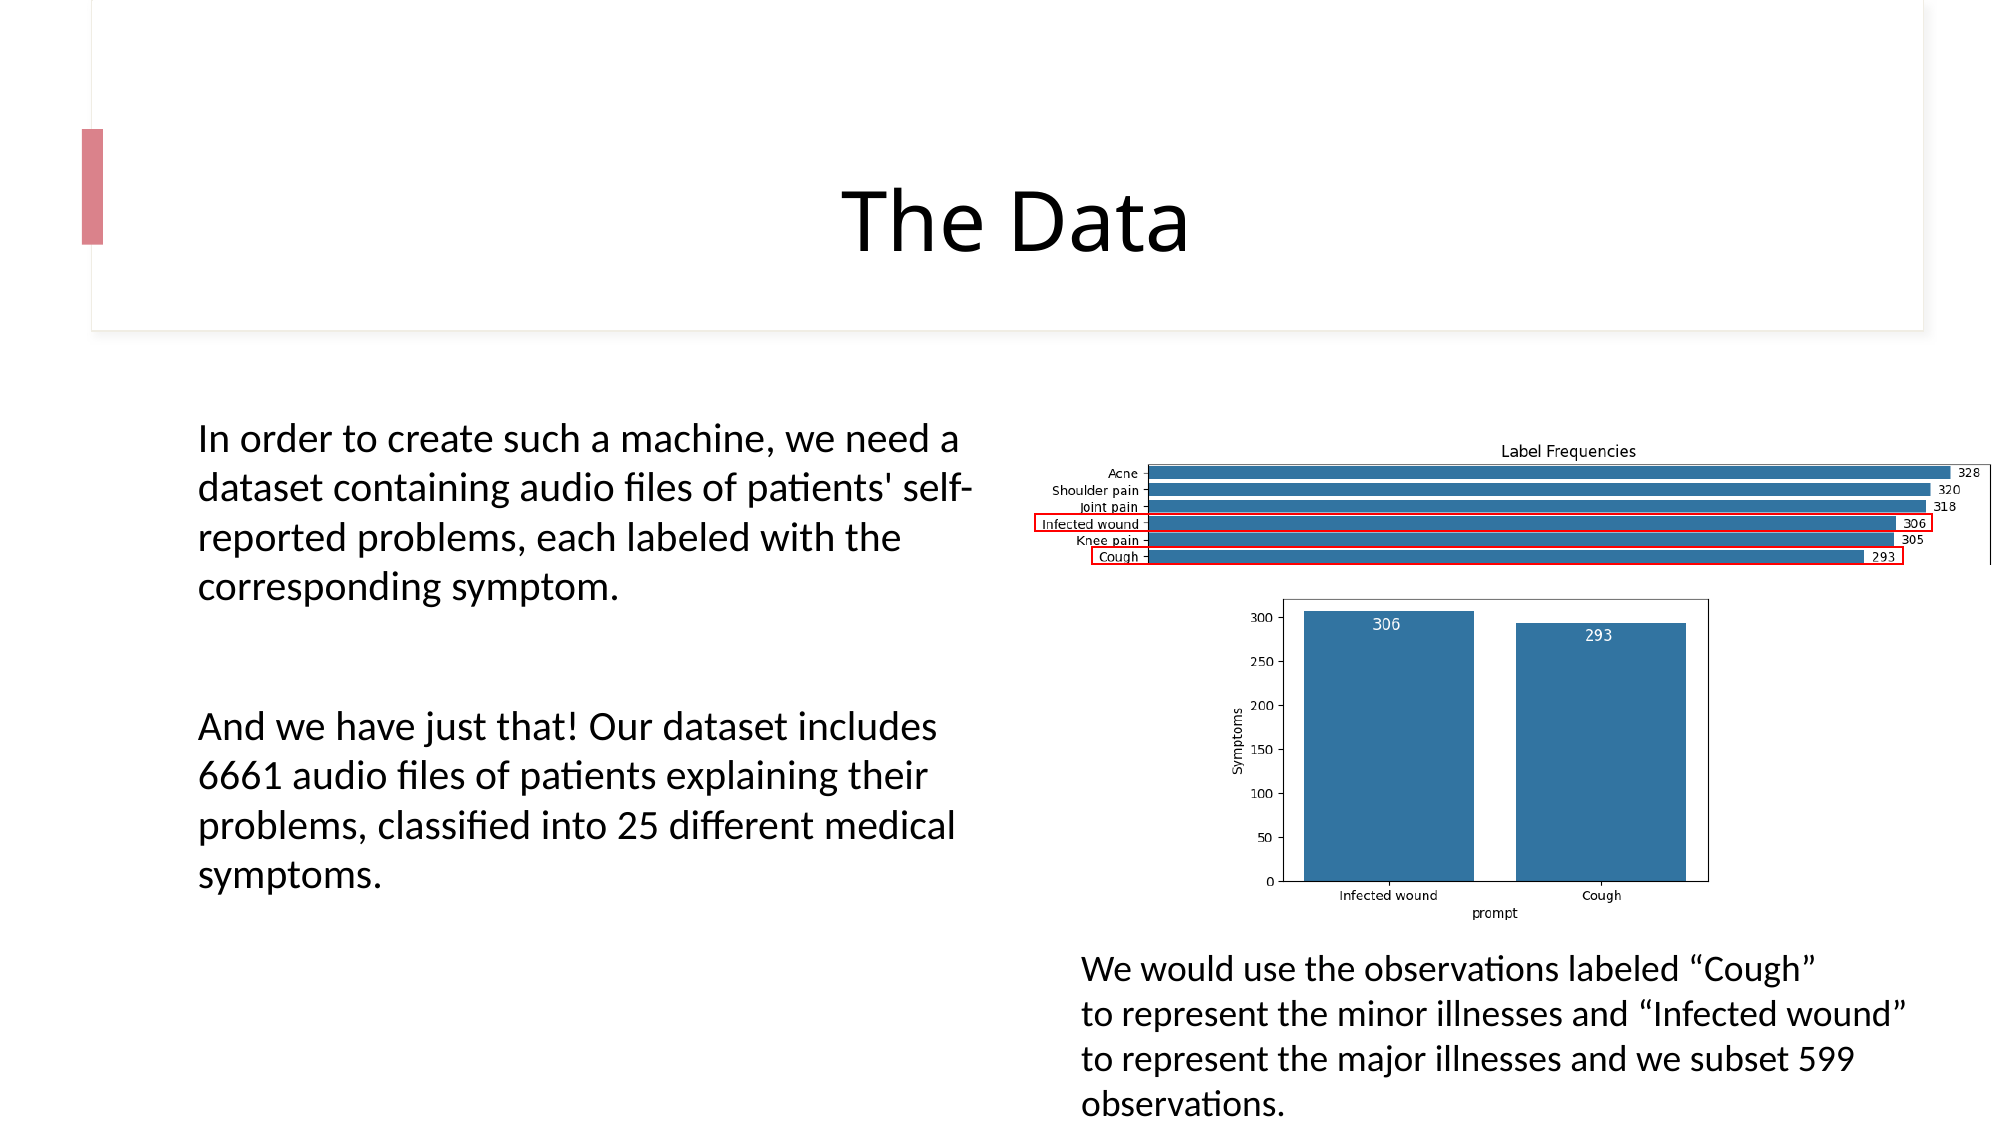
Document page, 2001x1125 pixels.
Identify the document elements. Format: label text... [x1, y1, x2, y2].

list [1000, 435, 1998, 931]
list In order to create such a machine, we need a dataset containing audio files of patients' self-reported problems, each labeled with the corresponding symptom. And we have just that! Our dataset includes 6661 audio files of patients explaining their problems, classified into 25 different medical symptoms. [183, 406, 993, 1013]
text_box We would use the observations labeled “Cough” to represent the minor illnesses and “Infected wound” to represent the major illnesses and we subset 599 observations. [1066, 936, 1932, 1125]
picture [1222, 589, 1716, 929]
title The Data [183, 90, 1851, 284]
